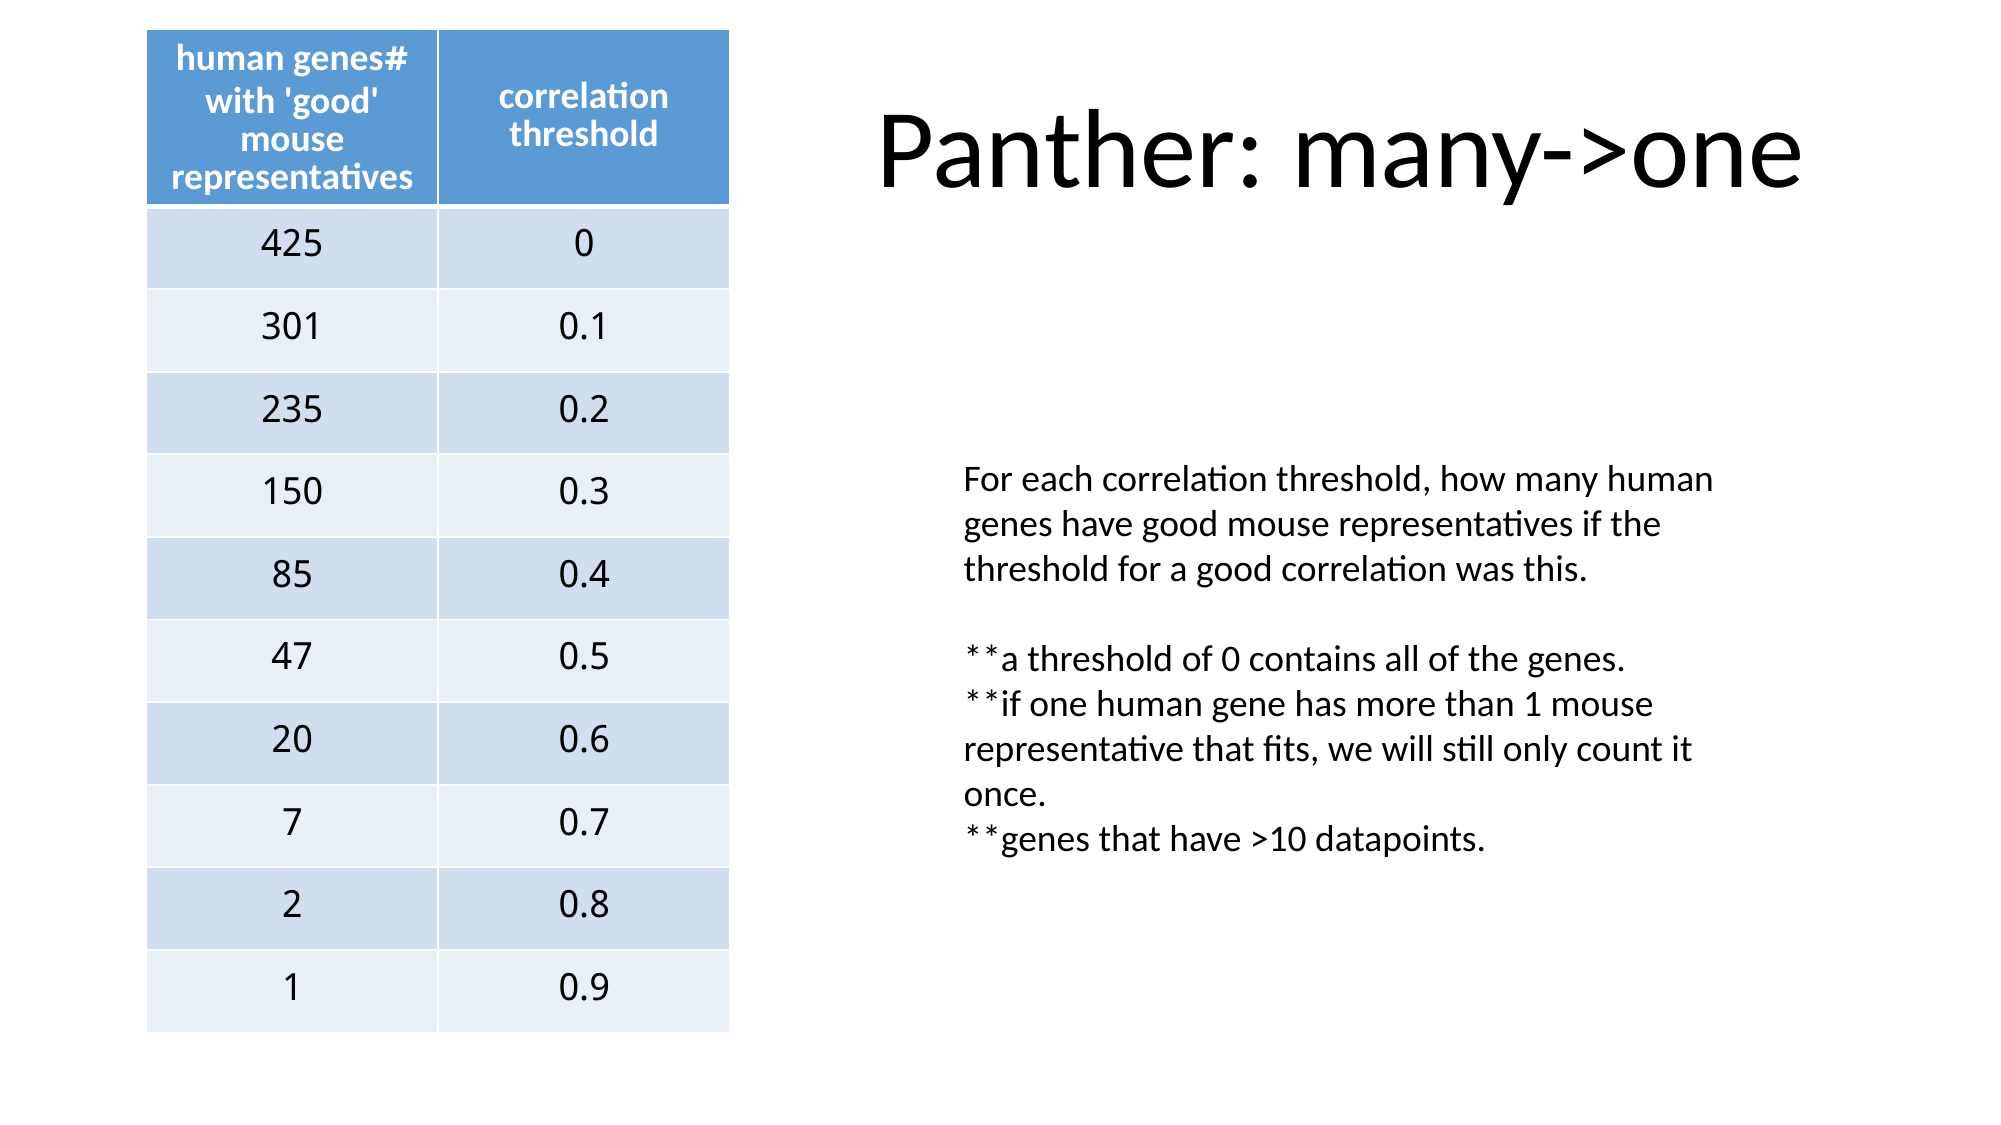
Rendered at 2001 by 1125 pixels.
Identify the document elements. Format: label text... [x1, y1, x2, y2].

table_cell 301 [147, 290, 437, 371]
text_box Panther: many->one [861, 67, 1821, 217]
table_cell 150 [147, 455, 437, 536]
text_box For each correlation threshold, how many human genes have good mouse representatives if the threshold for a good correlation was this. **a threshold of 0 contains all of the genes. **if one human gene has more than 1 mouse representative that fits, we will still only count it once. **genes that have >10 datapoints. [948, 446, 1788, 867]
table_cell 85 [147, 538, 437, 619]
table_header #human genes with 'good' mouse representatives [147, 30, 437, 204]
table_cell 0.5 [439, 620, 729, 701]
table_cell 0.1 [439, 290, 729, 371]
table_cell 7 [147, 786, 437, 866]
table_cell 425 [147, 209, 437, 288]
table_cell 0 [439, 209, 729, 288]
table_cell 0.6 [439, 703, 729, 784]
table_cell 0.3 [439, 455, 729, 536]
table_cell 0.2 [439, 373, 729, 453]
table_cell 0.8 [439, 868, 729, 949]
table_cell 20 [147, 703, 437, 784]
table_cell 0.7 [439, 786, 729, 866]
table_cell 47 [147, 620, 437, 701]
table_cell 0.9 [439, 951, 729, 1032]
table_header correlation threshold [439, 30, 729, 204]
table_cell 2 [147, 868, 437, 949]
table_cell 1 [147, 951, 437, 1032]
table_cell 0.4 [439, 538, 729, 619]
table_cell 235 [147, 373, 437, 453]
